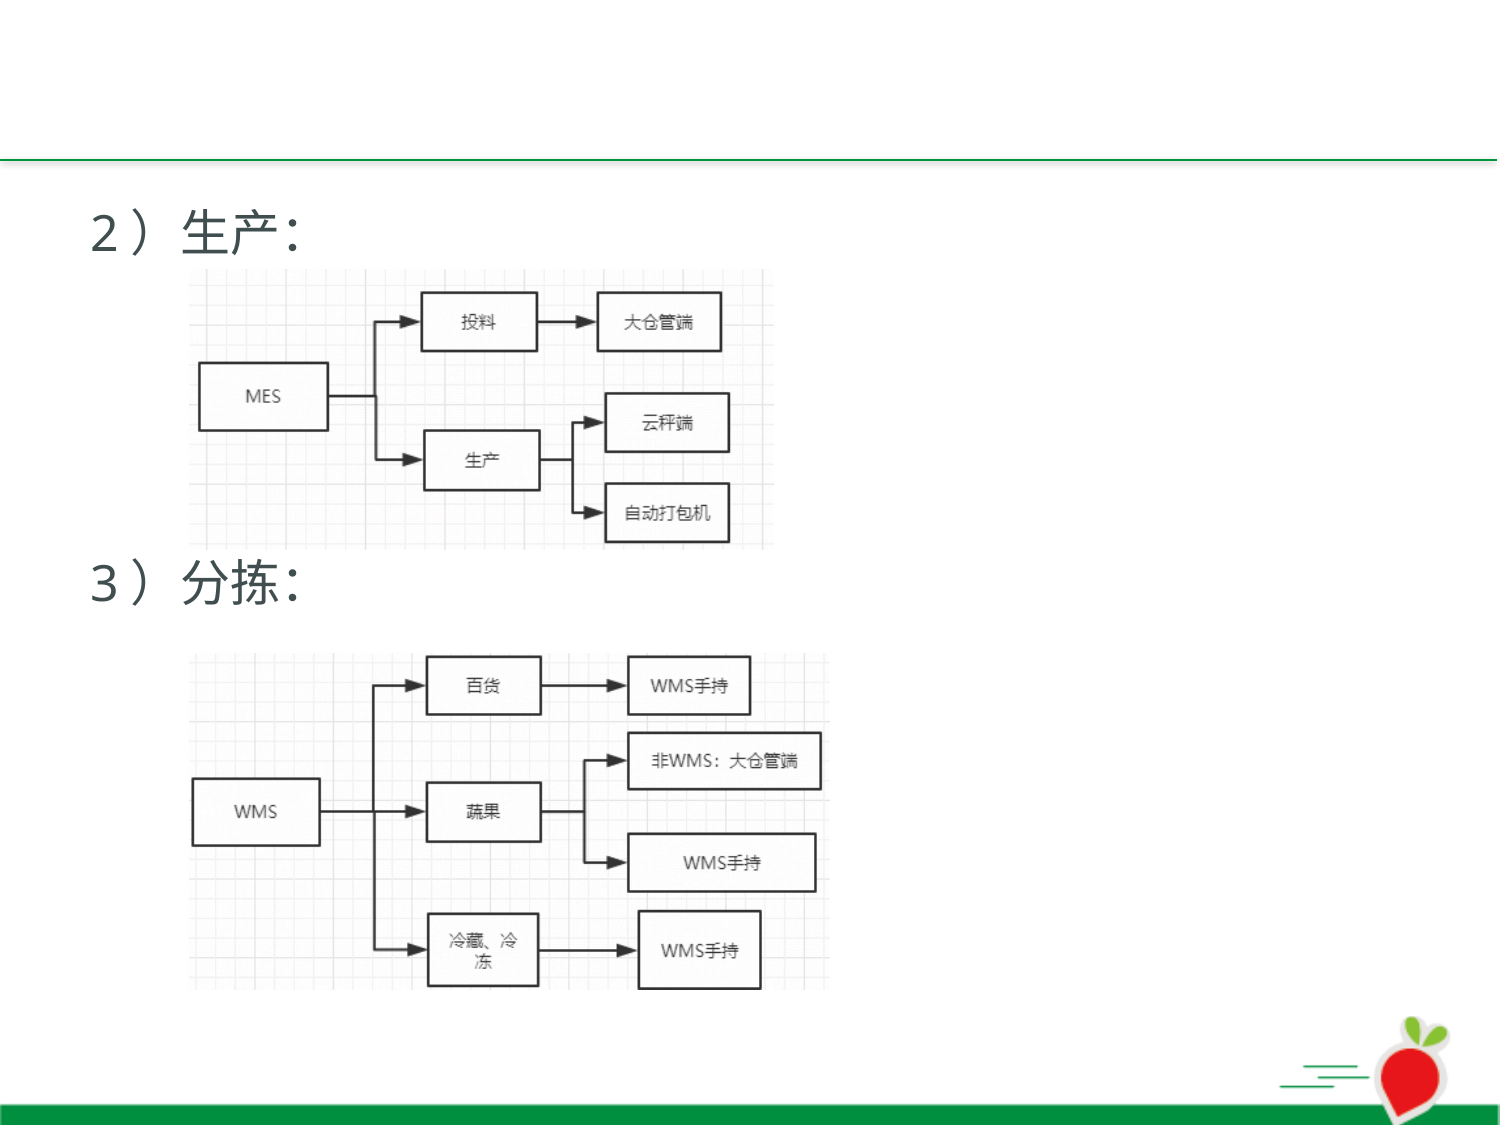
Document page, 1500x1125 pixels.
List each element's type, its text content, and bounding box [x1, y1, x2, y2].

picture [188, 269, 774, 551]
picture [0, 1016, 1500, 1125]
picture [188, 653, 830, 990]
list 2）生产： 3）分拣： [75, 193, 1425, 965]
